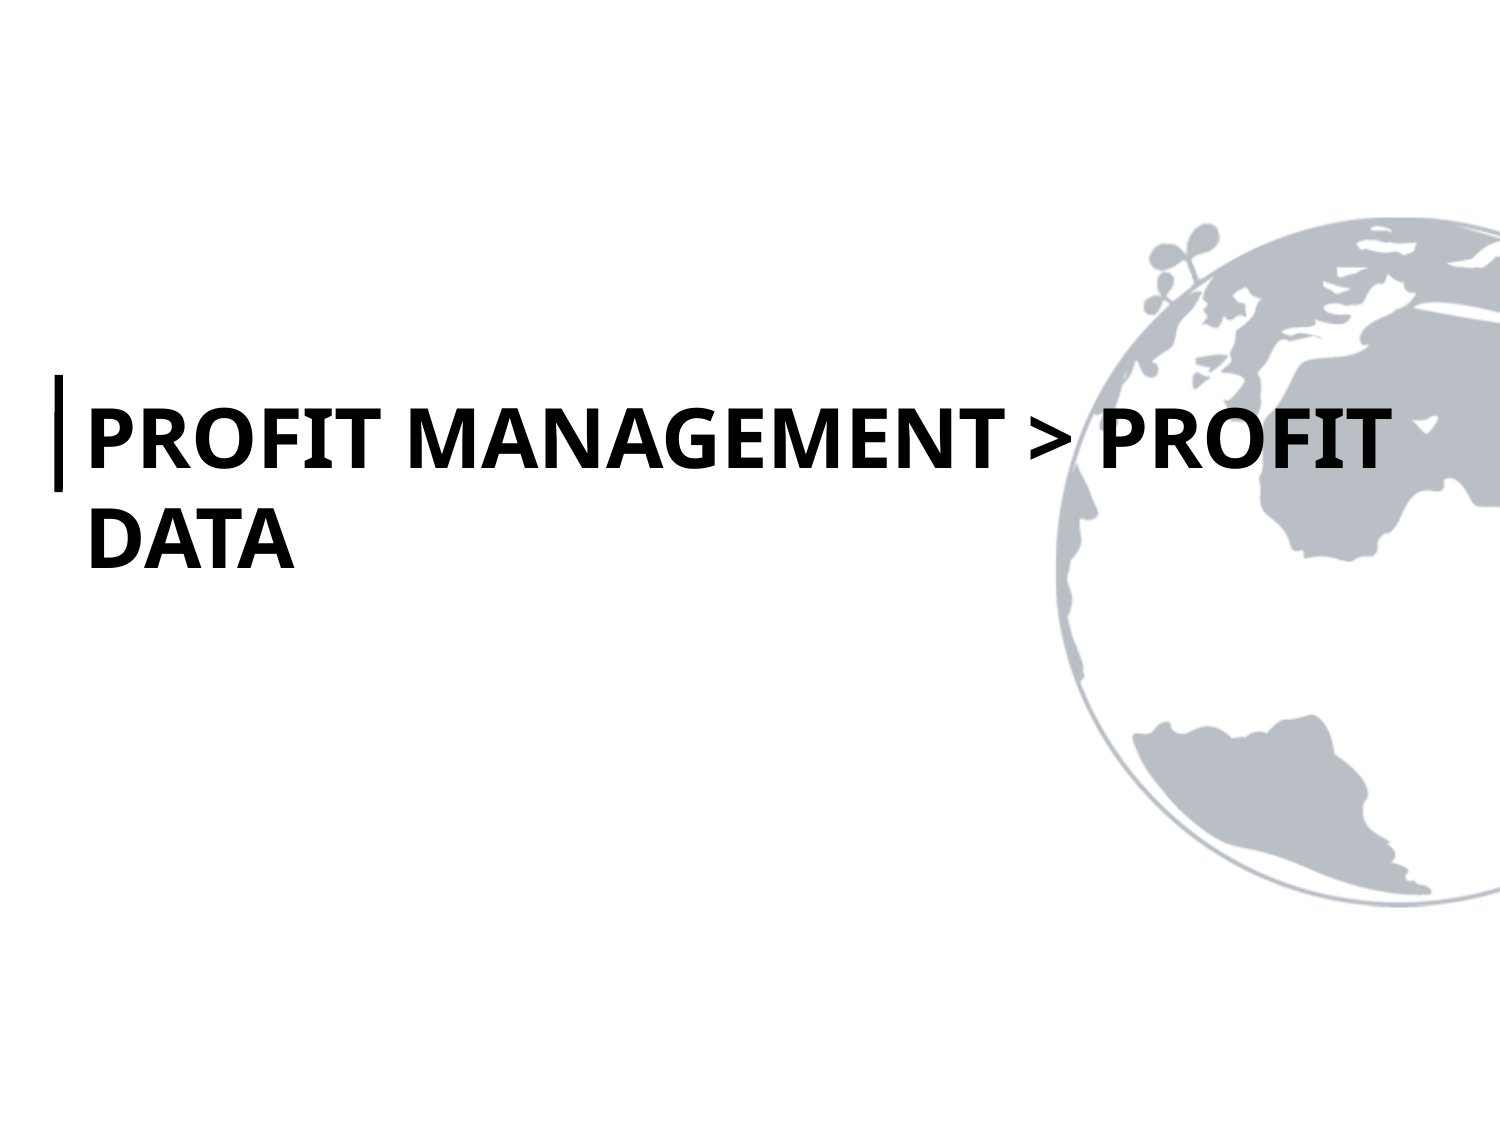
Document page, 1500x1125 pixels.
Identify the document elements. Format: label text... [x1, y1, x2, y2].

text_box PROFIT MANAGEMENT > PROFIT DATA [70, 377, 1454, 593]
picture [0, 210, 1500, 914]
